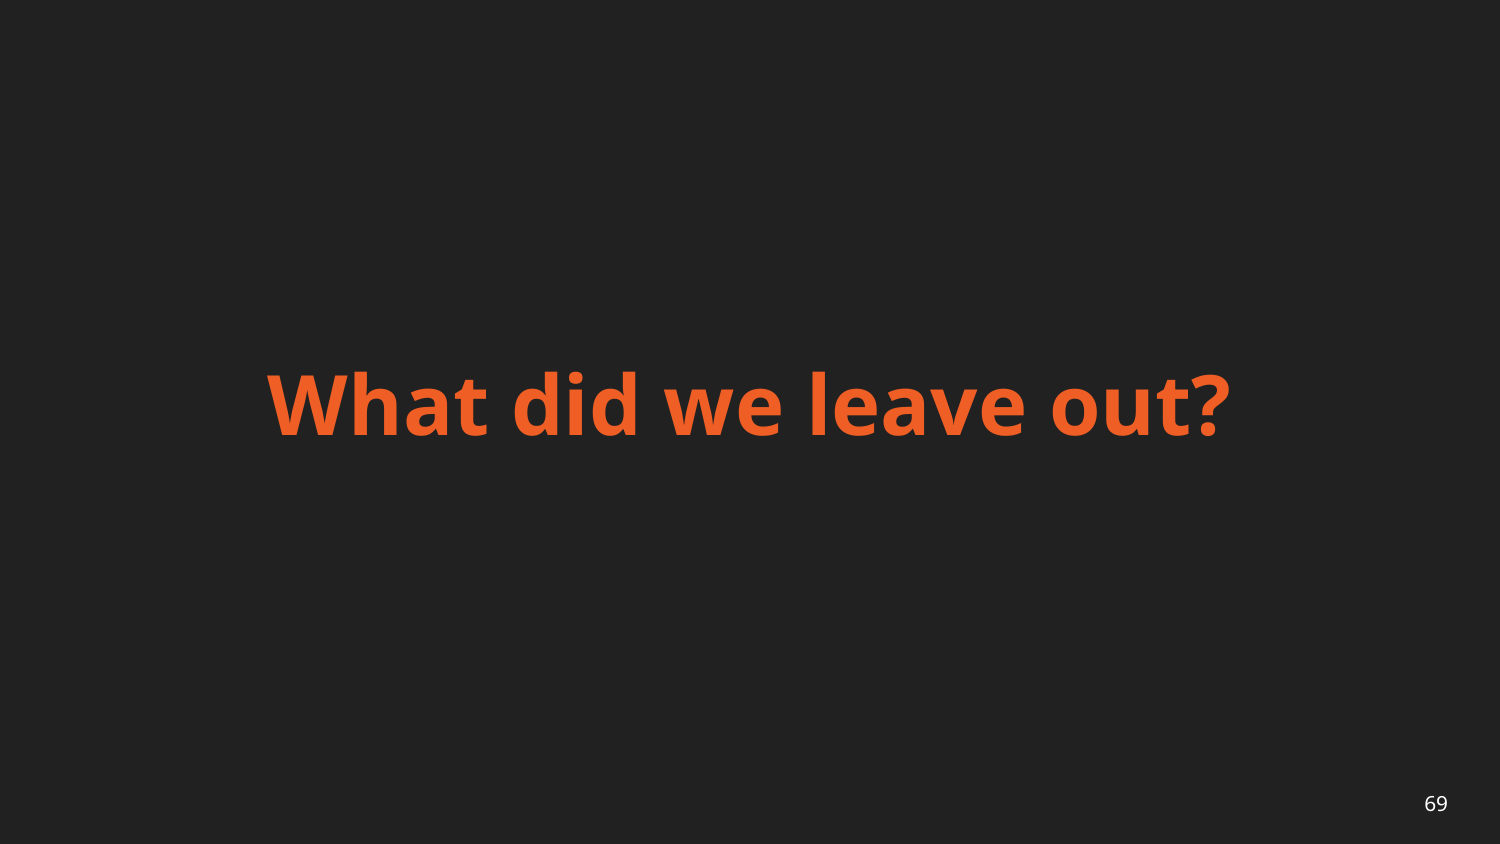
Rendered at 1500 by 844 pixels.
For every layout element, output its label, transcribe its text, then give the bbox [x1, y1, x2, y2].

slide_number 69 [1125, 782, 1463, 827]
title What did we leave out? [71, 37, 1429, 777]
